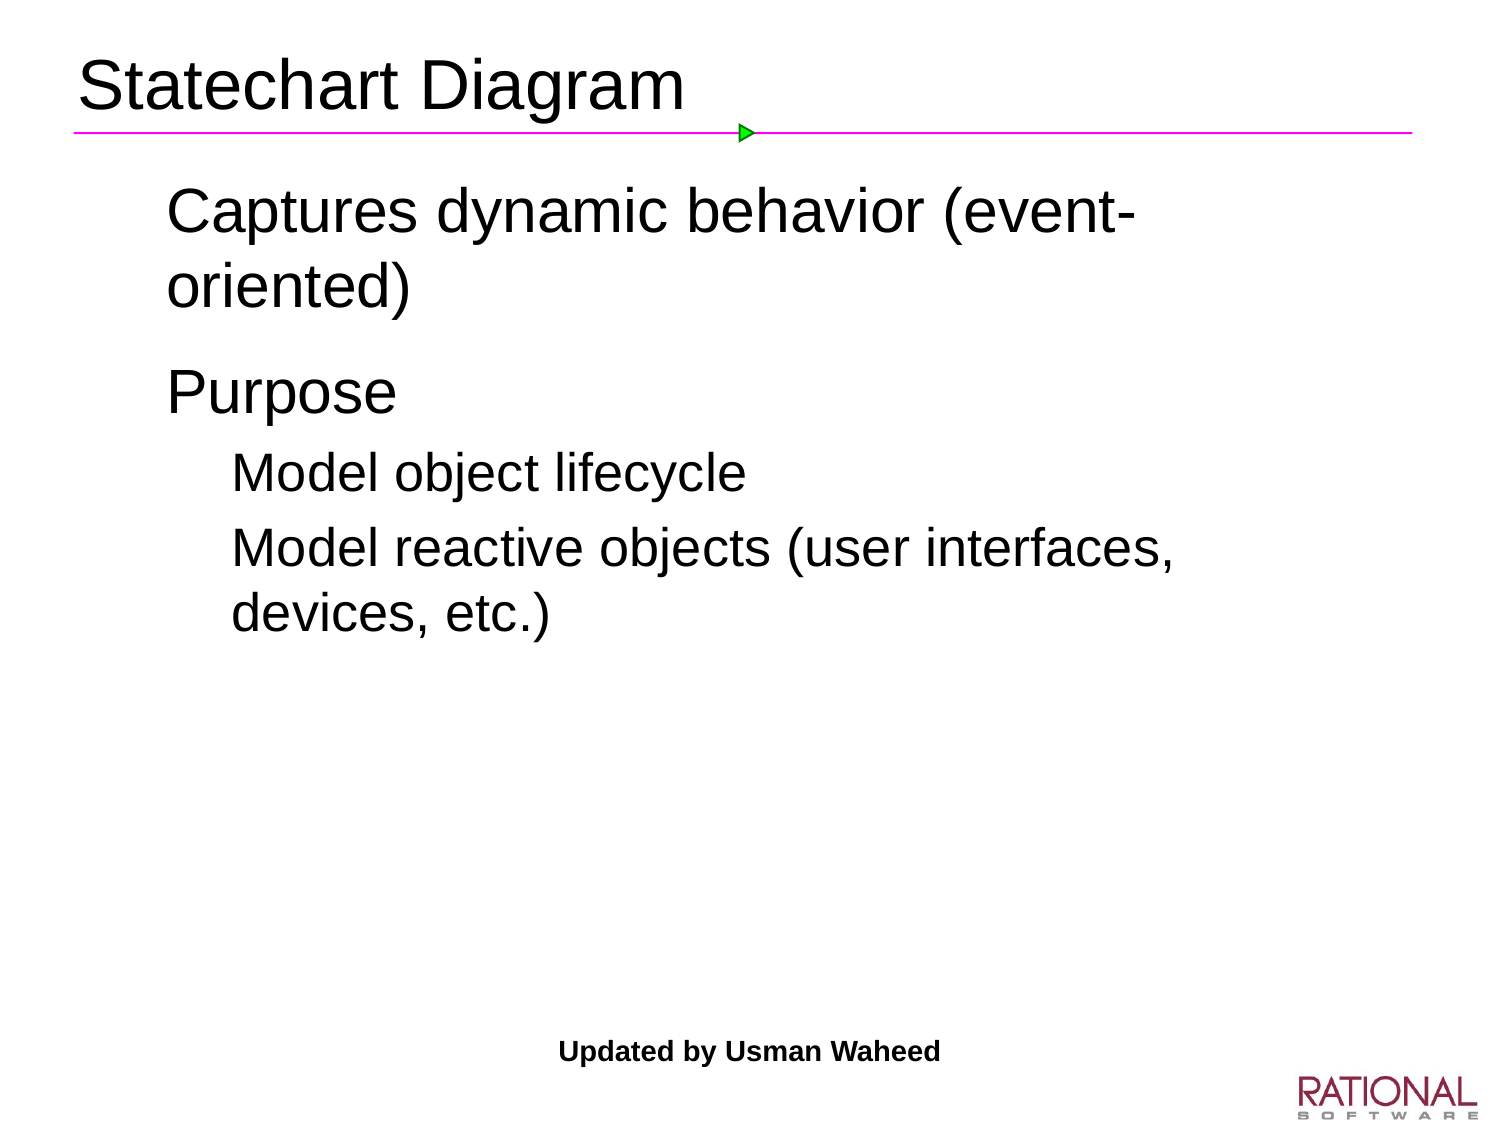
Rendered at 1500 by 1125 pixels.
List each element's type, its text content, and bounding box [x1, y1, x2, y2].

picture [1275, 1070, 1500, 1125]
list Captures dynamic behavior (event-oriented) Purpose Model object lifecycle Model reactive objects (user interfaces, devices, etc.) [75, 162, 1388, 988]
title Statechart Diagram [62, 37, 1397, 125]
footer Updated by Usman Waheed [512, 1024, 988, 1101]
